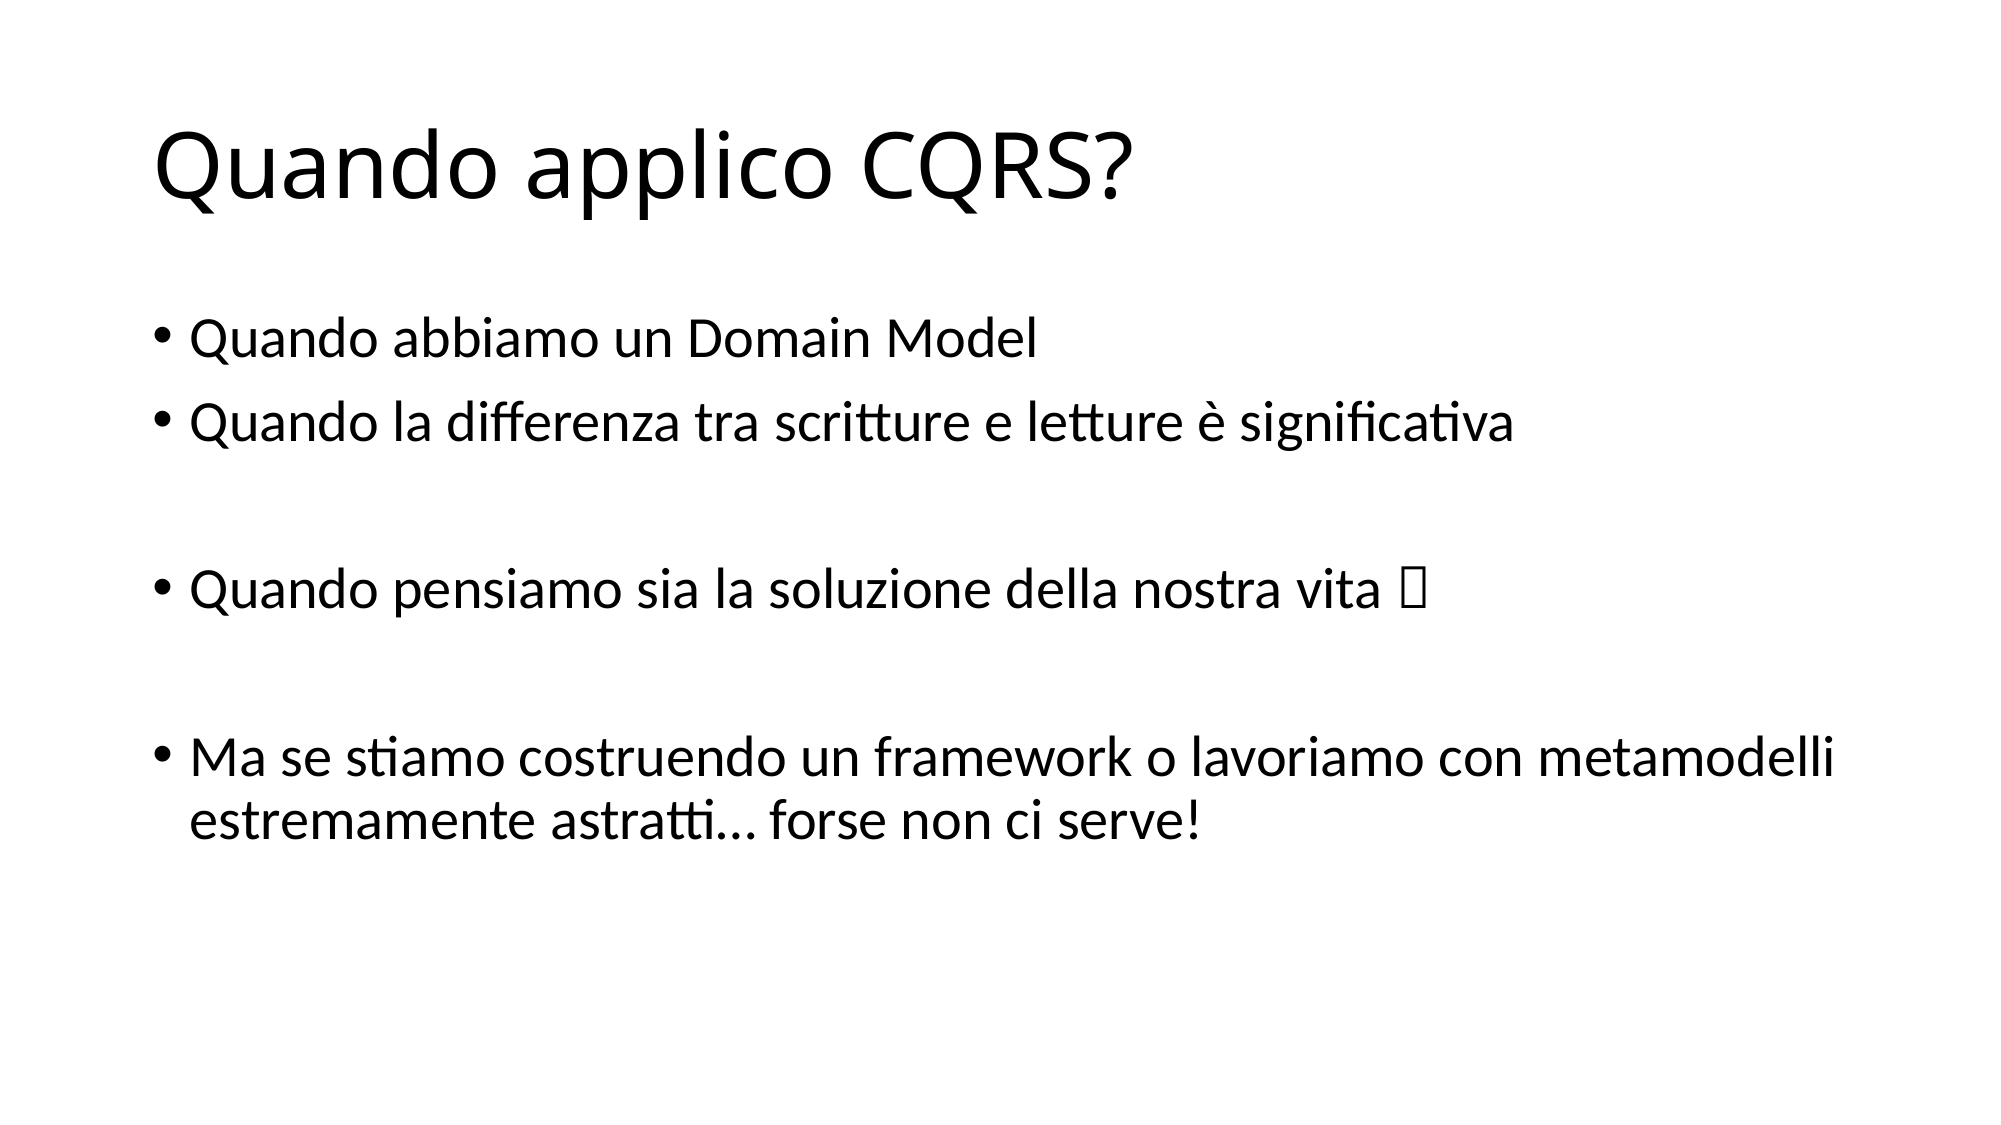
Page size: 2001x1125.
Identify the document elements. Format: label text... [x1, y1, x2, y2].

title Quando applico CQRS? [137, 59, 1863, 278]
list Quando abbiamo un Domain Model Quando la differenza tra scritture e letture è significativa Quando pensiamo sia la soluzione della nostra vita  Ma se stiamo costruendo un framework o lavoriamo con metamodelli estremamente astratti… forse non ci serve! [137, 299, 1863, 1014]
